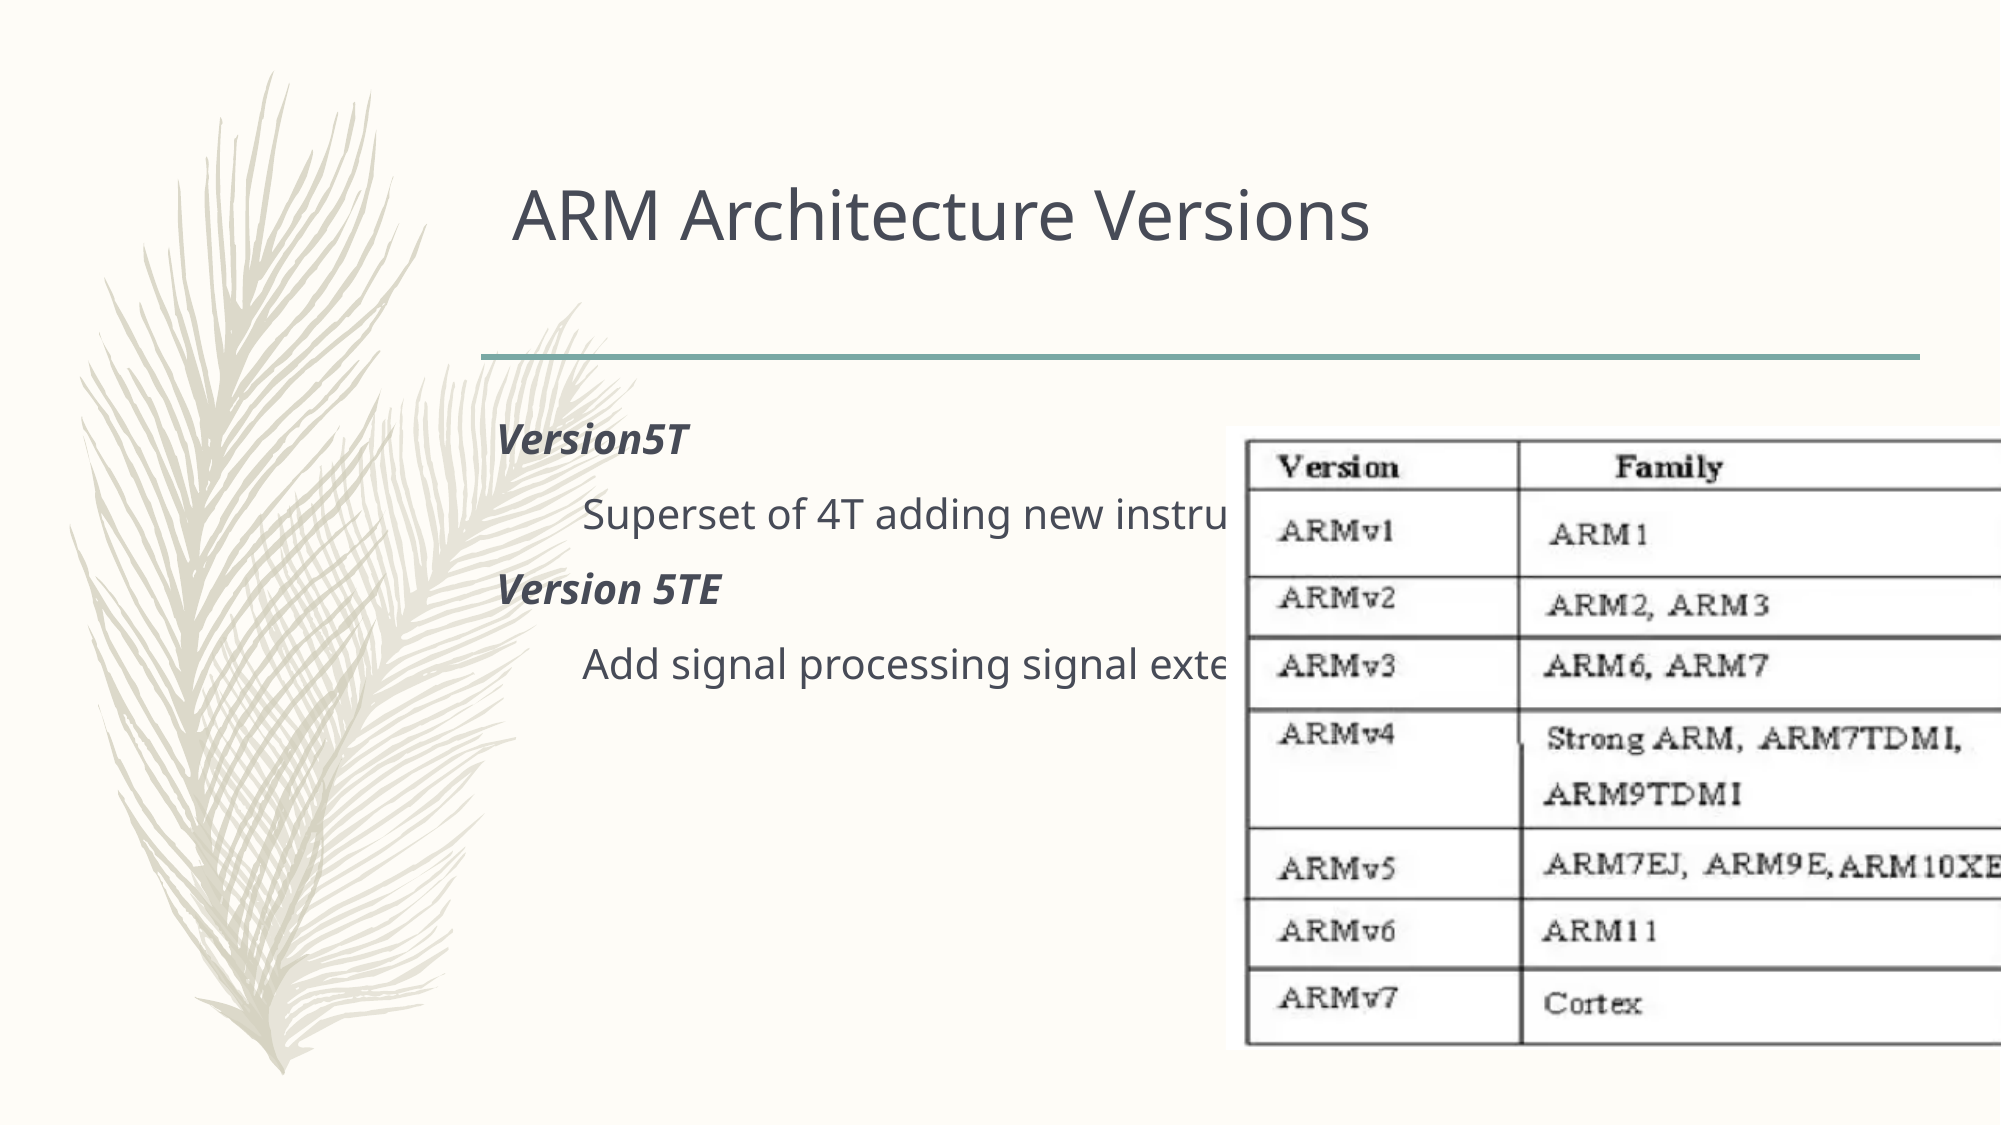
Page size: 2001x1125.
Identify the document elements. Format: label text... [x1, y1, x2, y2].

title ARM Architecture Versions [481, 93, 1920, 350]
list Version5T Superset of 4T adding new instruction Version 5TE Add signal processing signal extension [481, 399, 1920, 999]
picture [1225, 426, 2001, 1050]
